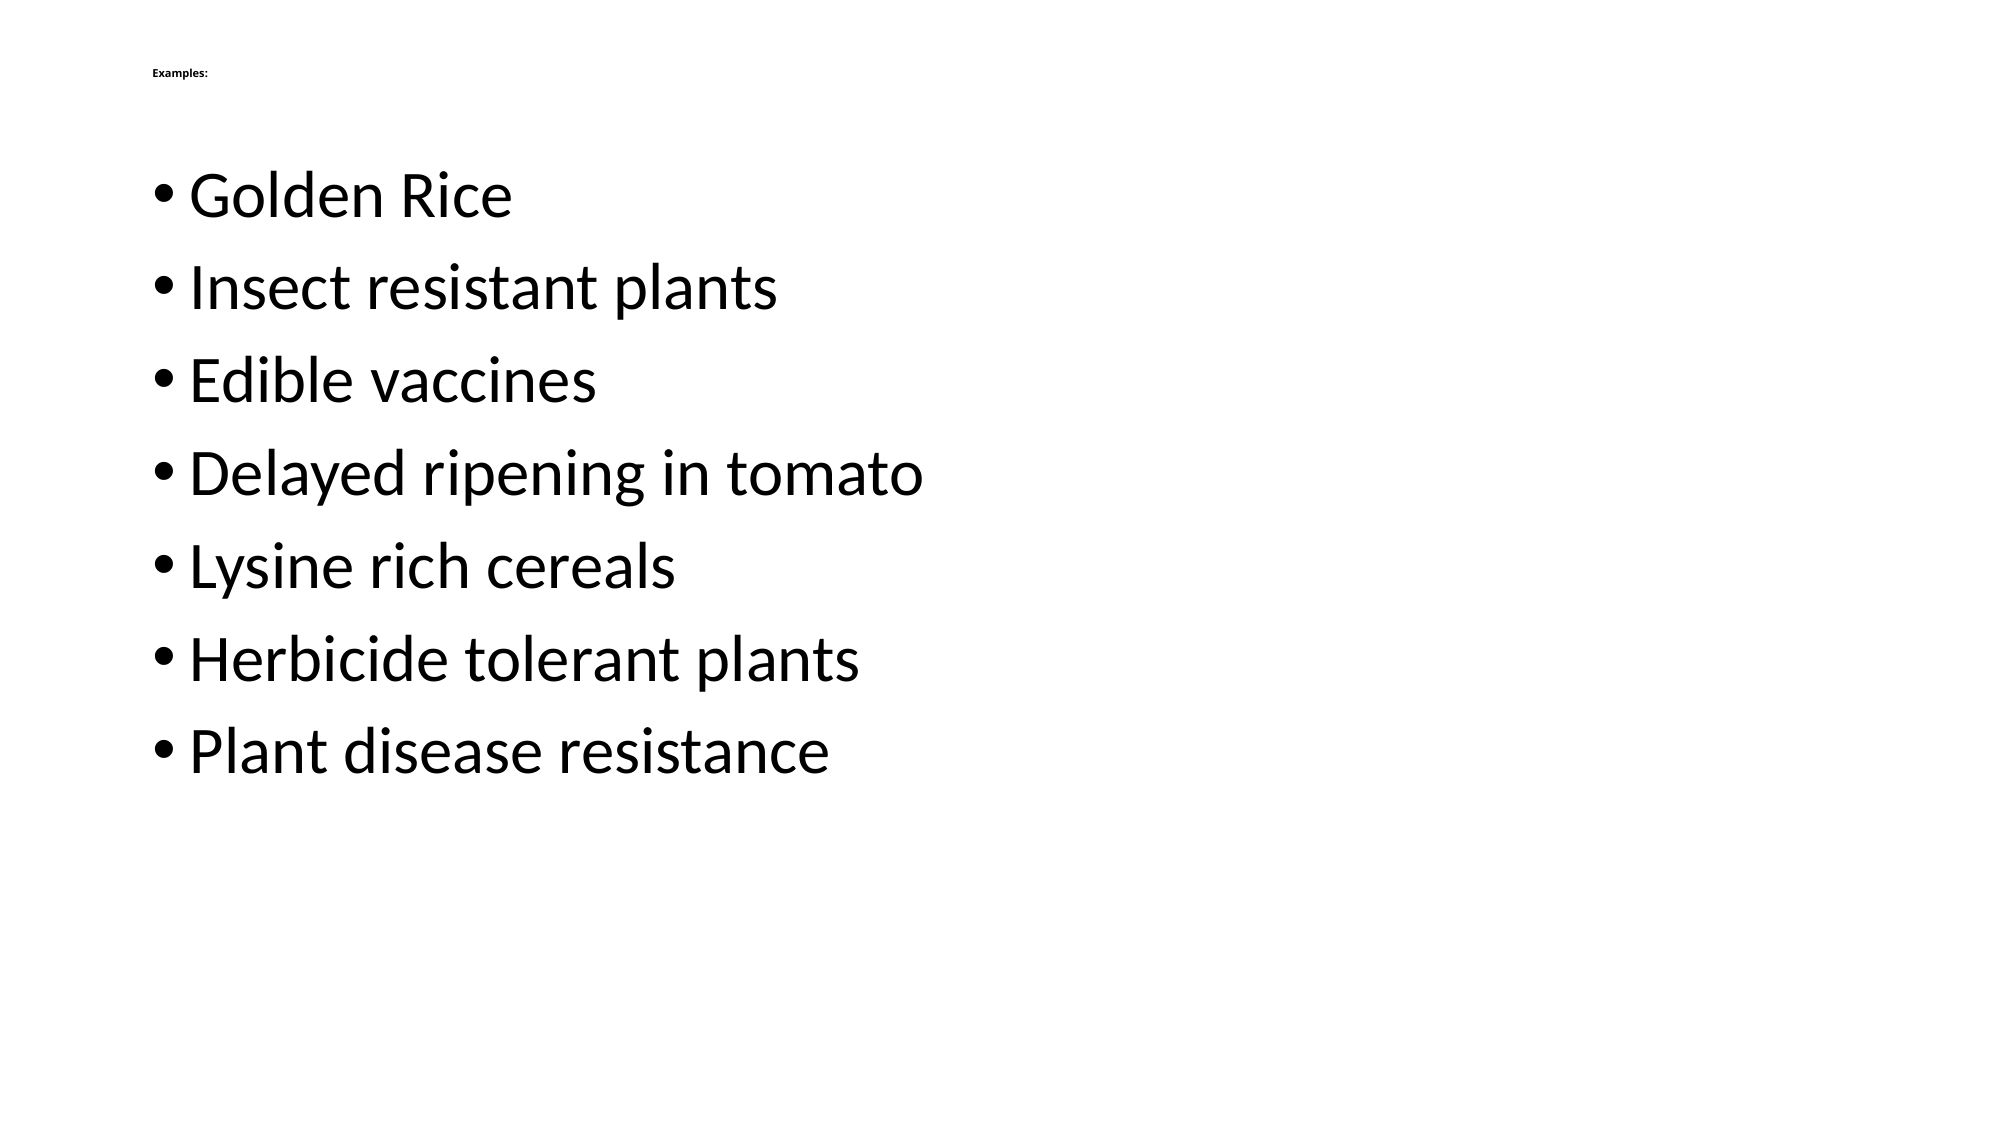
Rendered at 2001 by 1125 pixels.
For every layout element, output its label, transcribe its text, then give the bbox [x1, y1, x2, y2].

title Examples: [137, 59, 1863, 88]
list Golden Rice Insect resistant plants Edible vaccines Delayed ripening in tomato Lysine rich cereals Herbicide tolerant plants Plant disease resistance [137, 152, 1863, 1014]
